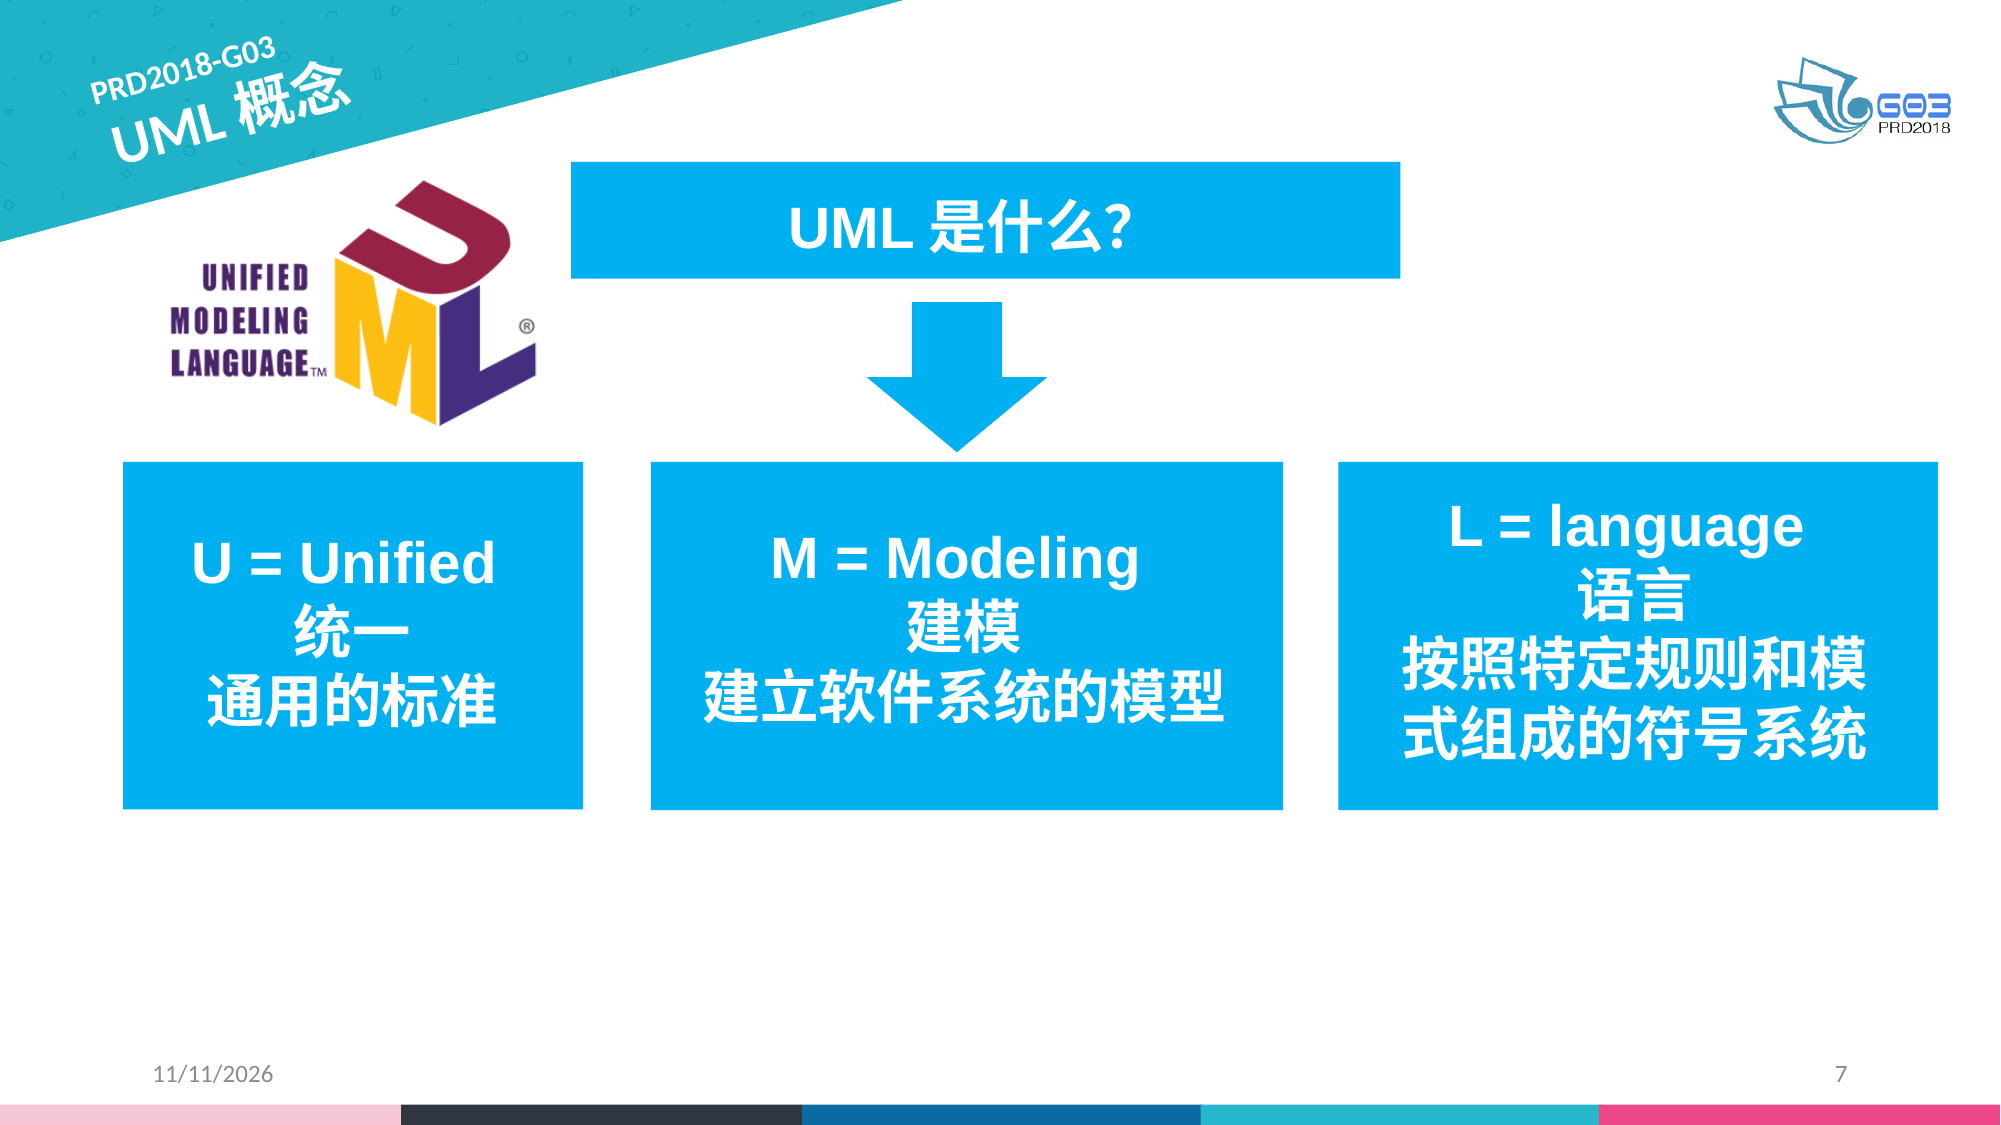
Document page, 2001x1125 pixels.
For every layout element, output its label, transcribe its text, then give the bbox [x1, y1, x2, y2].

text_box [0, 0, 324, 243]
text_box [571, 161, 1401, 279]
picture [161, 122, 543, 461]
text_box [650, 461, 1284, 811]
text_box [123, 461, 584, 826]
text_box PRD2018-G03 UML概念 [69, 0, 374, 191]
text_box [1338, 461, 1939, 811]
slide_number 7 [1412, 1042, 1863, 1103]
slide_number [137, 1042, 588, 1103]
text_box [343, 0, 904, 122]
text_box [0, 1104, 2000, 1125]
picture [1758, 2, 1967, 210]
text_box [866, 302, 1048, 453]
